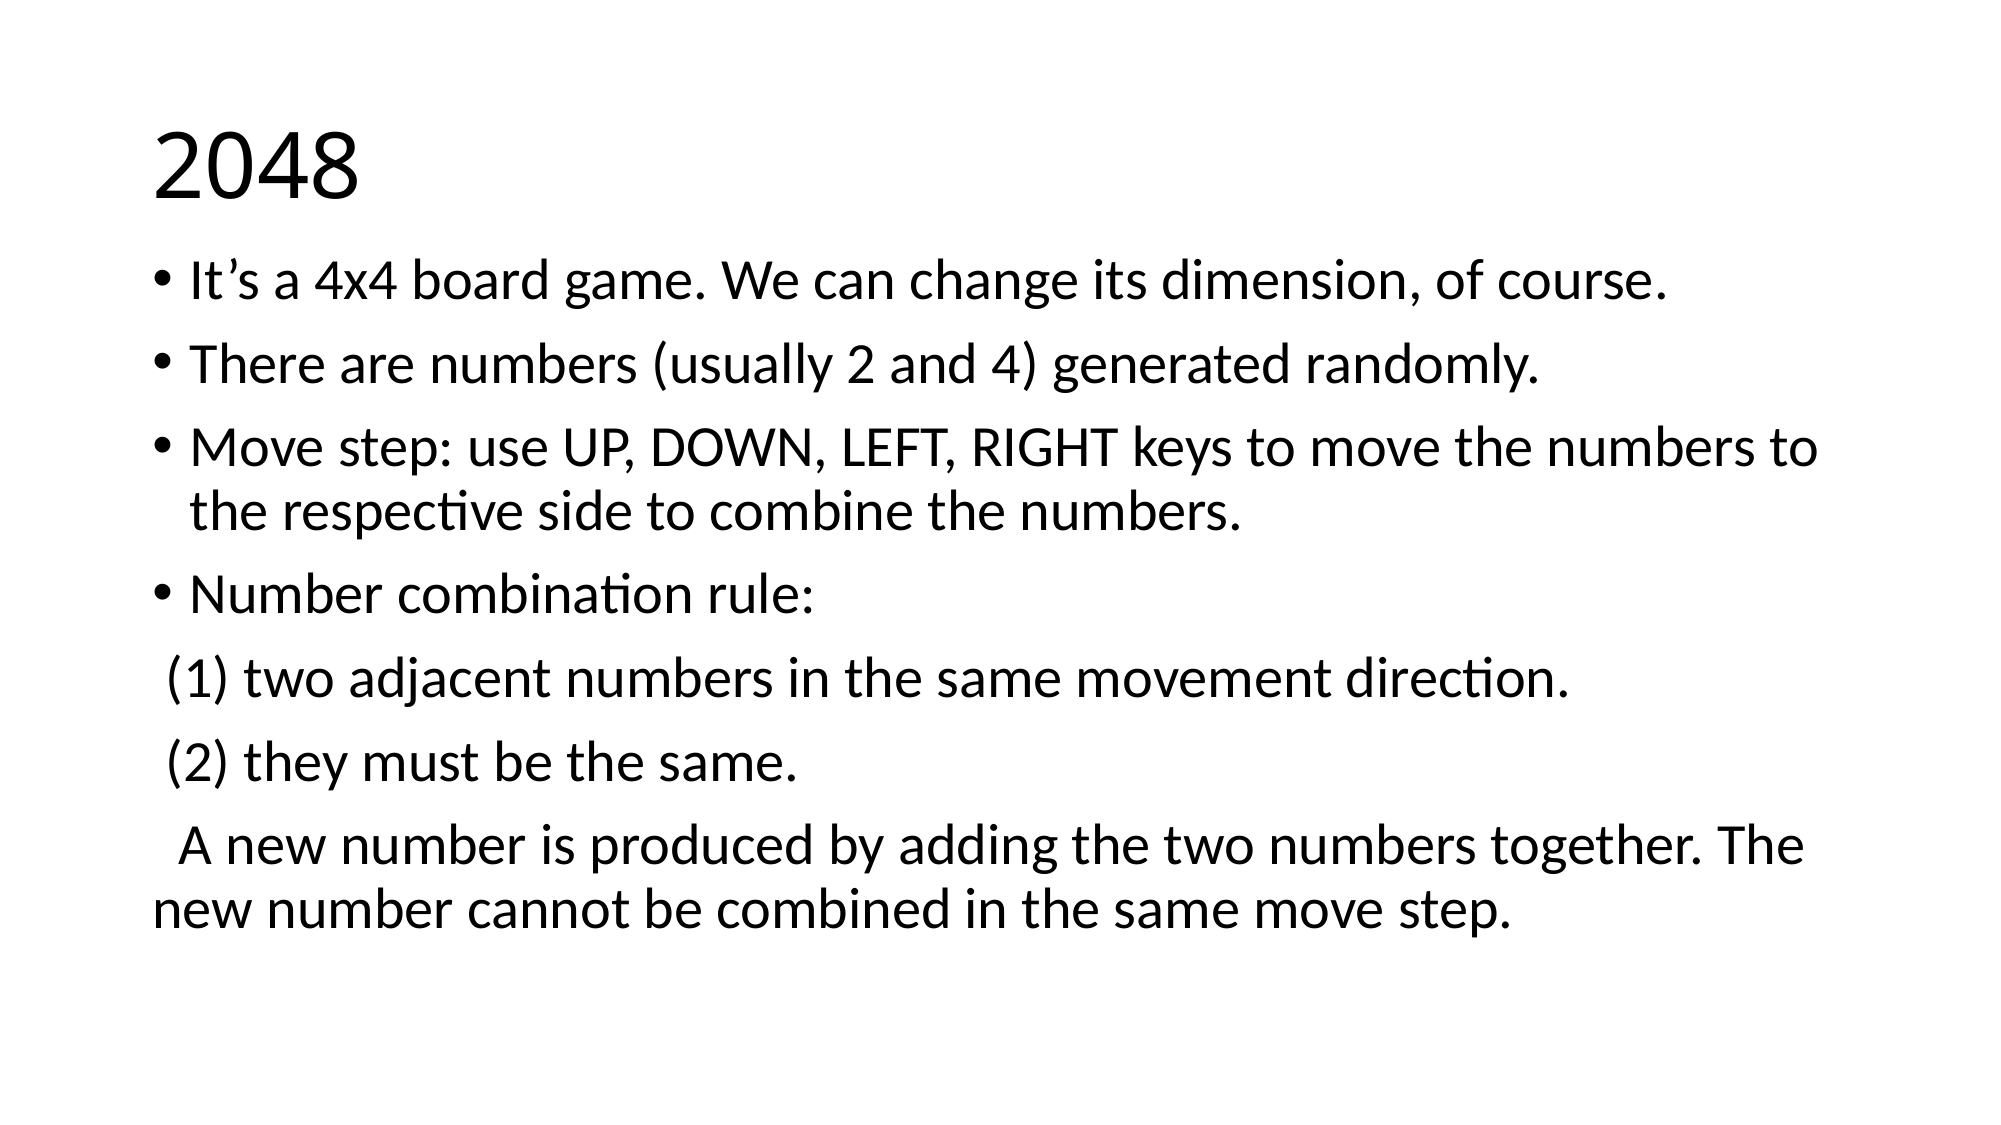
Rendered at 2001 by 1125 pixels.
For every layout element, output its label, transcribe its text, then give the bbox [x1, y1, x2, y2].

title 2048 [137, 59, 1863, 241]
list It’s a 4x4 board game. We can change its dimension, of course. There are numbers (usually 2 and 4) generated randomly. Move step: use UP, DOWN, LEFT, RIGHT keys to move the numbers to the respective side to combine the numbers. Number combination rule: (1) two adjacent numbers in the same movement direction. (2) they must be the same. A new number is produced by adding the two numbers together. The new number cannot be combined in the same move step. [137, 241, 1863, 1014]
